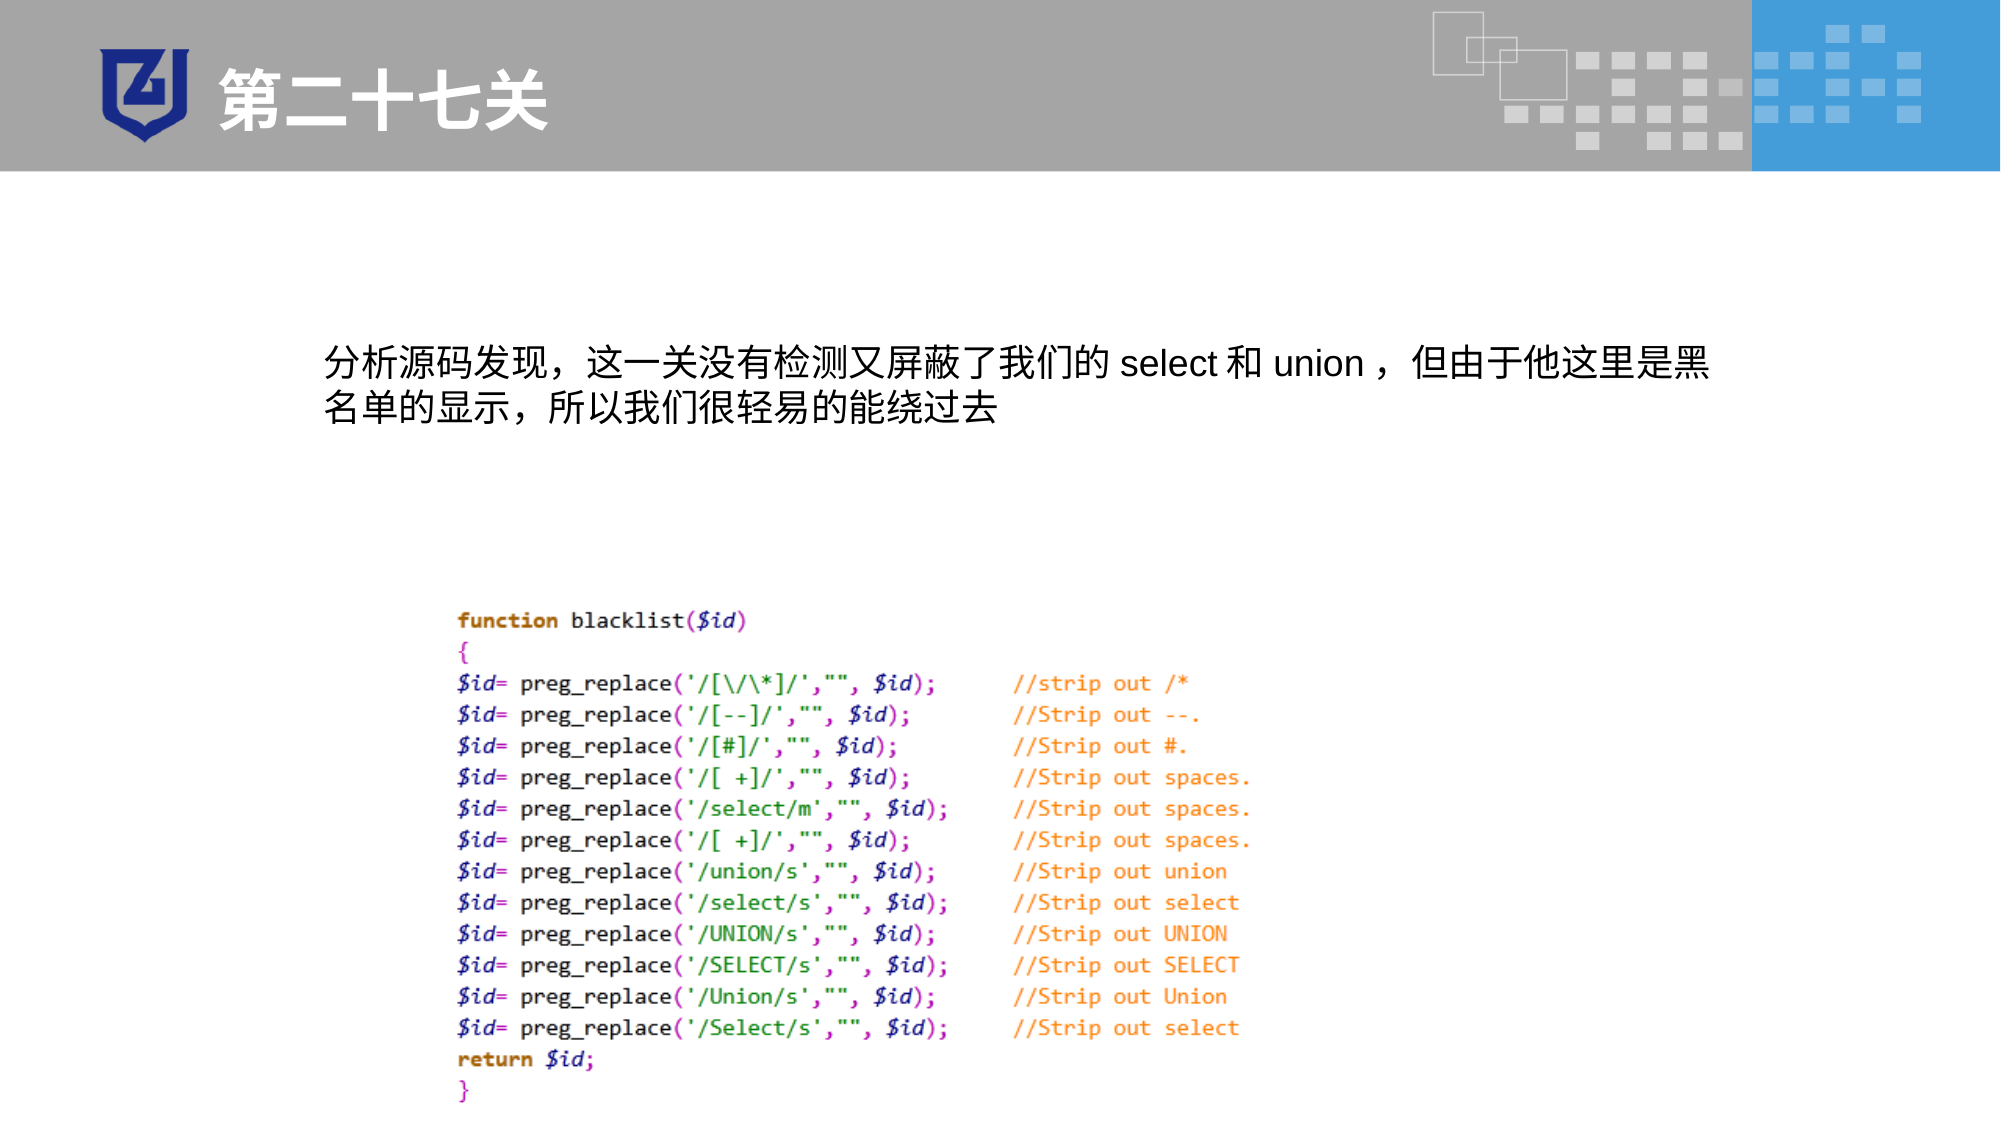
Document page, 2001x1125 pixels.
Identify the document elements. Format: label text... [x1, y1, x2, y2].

text_box 分析源码发现，这一关没有检测又屏蔽了我们的select和union，但由于他这里是黑名单的显示，所以我们很轻易的能绕过去 [308, 332, 1728, 437]
picture [456, 603, 1395, 1112]
title 第二十七关 [201, 58, 1627, 139]
picture [91, 26, 202, 170]
